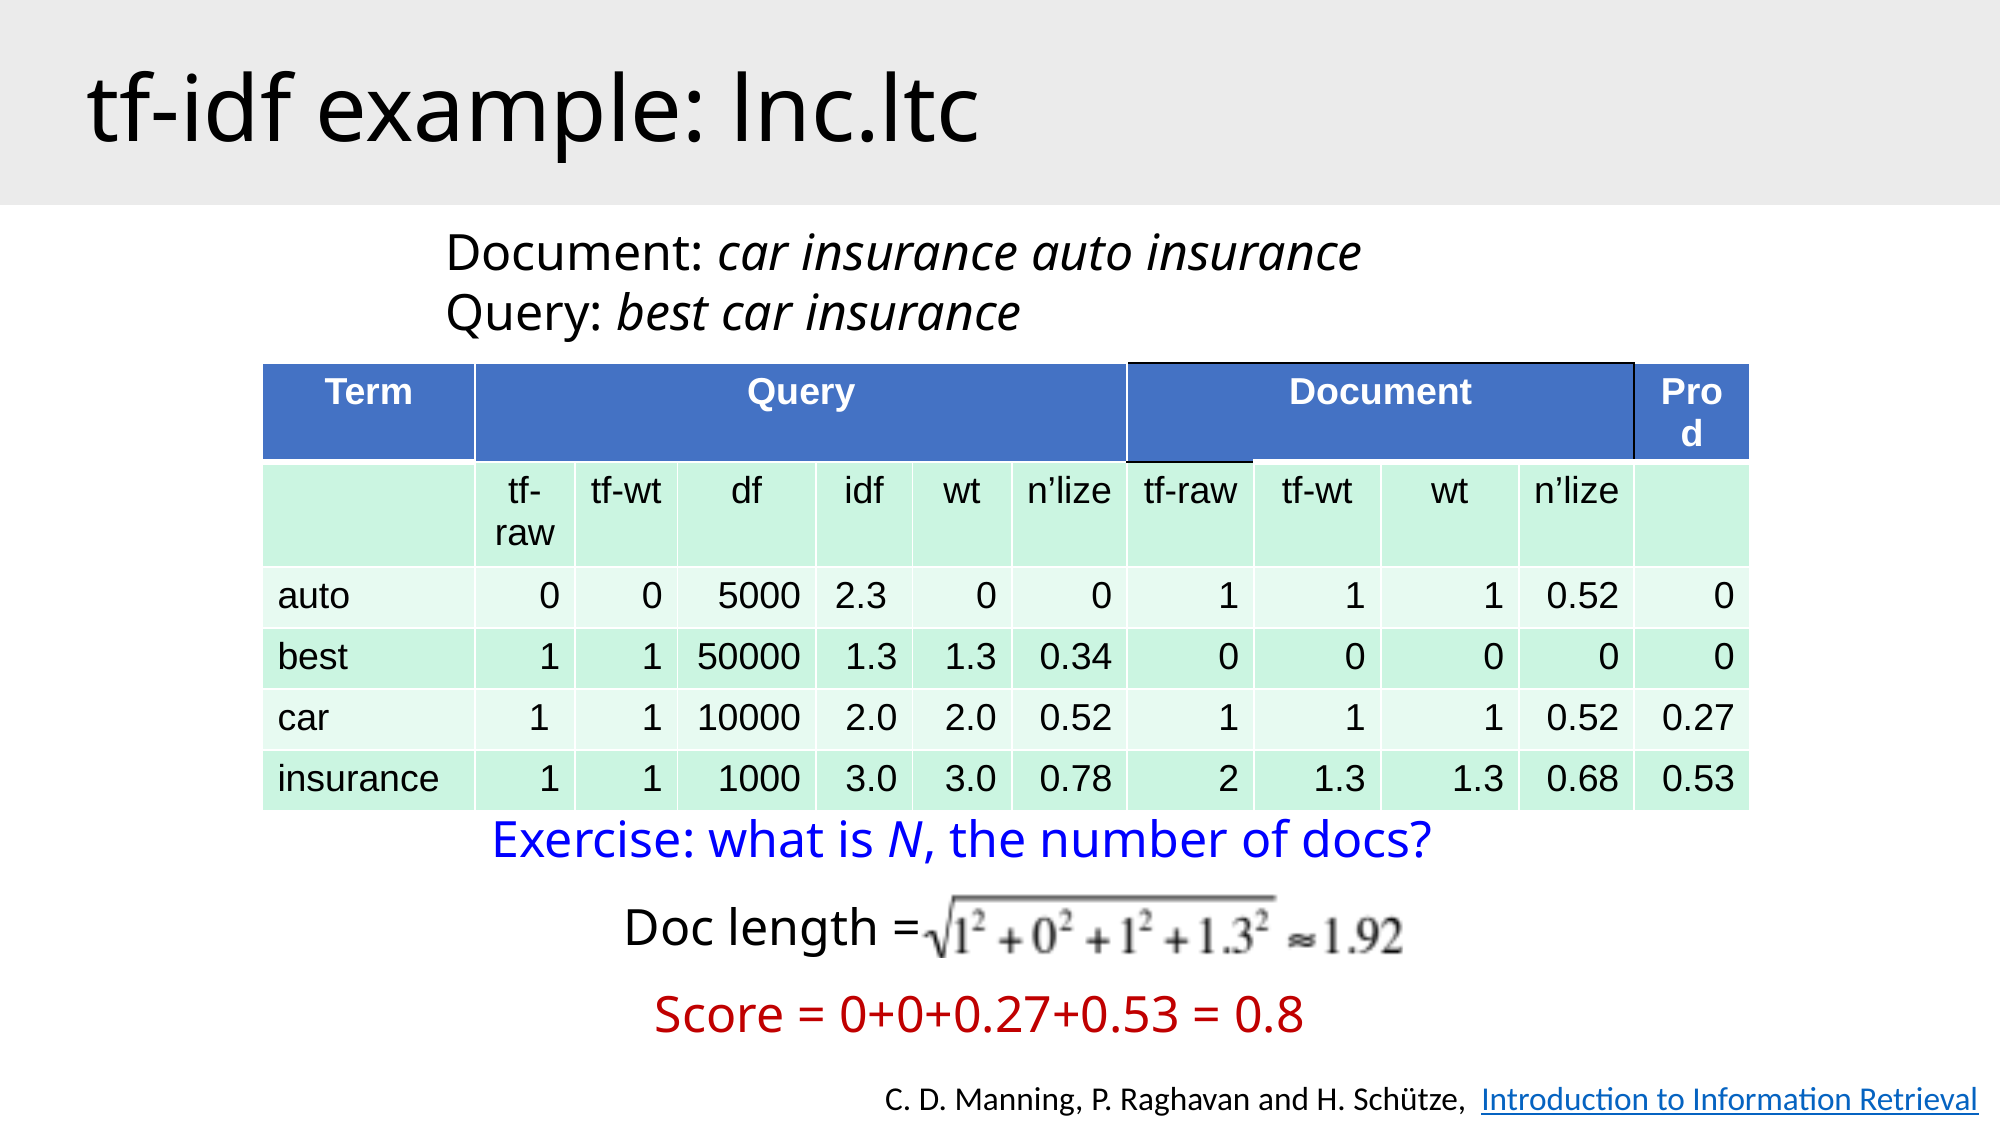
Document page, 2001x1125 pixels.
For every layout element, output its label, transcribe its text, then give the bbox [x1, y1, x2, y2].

table_cell 0.52 [1520, 568, 1633, 627]
table_cell 1 [476, 751, 574, 799]
text_box Score = 0+0+0.27+0.53 = 0.8 [640, 974, 1320, 1050]
table_cell 2.0 [817, 690, 912, 749]
table_cell 0.27 [1635, 690, 1749, 749]
table_cell 1 [1382, 690, 1518, 749]
table_cell 1 [1382, 568, 1518, 627]
table_cell 0 [913, 568, 1011, 627]
table_cell tf-wt [576, 463, 677, 566]
table_cell 3.0 [817, 751, 912, 799]
table_cell 0 [1635, 629, 1749, 688]
table_cell 0 [476, 568, 574, 627]
text_box Exercise: what is N, the number of docs? [476, 799, 1448, 875]
table_cell tf-raw [476, 463, 574, 566]
table_cell 0 [576, 568, 677, 627]
table_cell [1635, 465, 1749, 566]
text_box C. D. Manning, P. Raghavan and H. Schütze, Introduction to Information Retrieval [870, 1069, 1994, 1125]
table_cell idf [817, 463, 912, 566]
table_cell auto [263, 568, 474, 627]
table_cell 1 [576, 629, 677, 688]
table_cell 1 [476, 629, 574, 688]
table_cell n’lize [1520, 465, 1633, 566]
table_cell 0 [1013, 568, 1126, 627]
table_cell 1 [576, 751, 677, 799]
table_cell 1 [576, 690, 677, 749]
table_cell 2.3 [817, 568, 912, 627]
table_cell 0.52 [1013, 690, 1126, 749]
table_cell best [263, 629, 474, 688]
title tf-idf example: lnc.ltc [71, 53, 1929, 171]
table_cell tf-raw [1128, 463, 1253, 566]
table_header Query [476, 364, 1126, 461]
table_cell 0 [1520, 629, 1633, 688]
table_cell 3.0 [913, 751, 1011, 799]
table_cell 0 [1128, 629, 1253, 688]
table_cell 1.3 [913, 629, 1011, 688]
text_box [599, 888, 1404, 964]
table_cell 1.3 [1382, 751, 1518, 810]
table_cell 0.68 [1520, 751, 1633, 810]
table_cell 1 [1128, 568, 1253, 627]
table_cell n’lize [1013, 463, 1126, 566]
table_cell 0.34 [1013, 629, 1126, 688]
table_cell 5000 [678, 568, 815, 627]
table_cell 1 [1255, 568, 1380, 627]
table_header Prod [1635, 364, 1749, 459]
table_cell 1.3 [817, 629, 912, 688]
table_cell wt [913, 463, 1011, 566]
table_cell 0.53 [1635, 751, 1749, 810]
table_cell 2 [1128, 751, 1253, 799]
table_cell 1 [476, 690, 574, 749]
table_header Document [1128, 364, 1633, 461]
table_cell 0 [1635, 568, 1749, 627]
table_cell tf-wt [1255, 465, 1380, 566]
table_cell 1000 [678, 751, 815, 799]
table_cell df [678, 463, 815, 566]
table_cell 1 [1128, 690, 1253, 749]
table_header Term [263, 364, 474, 459]
table_cell insurance [263, 751, 474, 810]
table_cell 1.3 [1255, 751, 1380, 799]
table_cell [263, 465, 474, 566]
table_cell 2.0 [913, 690, 1011, 749]
table_cell wt [1382, 465, 1518, 566]
table_cell 0.78 [1013, 751, 1126, 799]
table_cell 1 [1255, 690, 1380, 749]
table_cell 0 [1255, 629, 1380, 688]
text_box Document: car insurance auto insurance Query: best car insurance [430, 213, 1379, 348]
table_cell 10000 [678, 690, 815, 749]
table_cell 0 [1382, 629, 1518, 688]
table_cell 50000 [678, 629, 815, 688]
table_cell 0.52 [1520, 690, 1633, 749]
table_cell car [263, 690, 474, 749]
